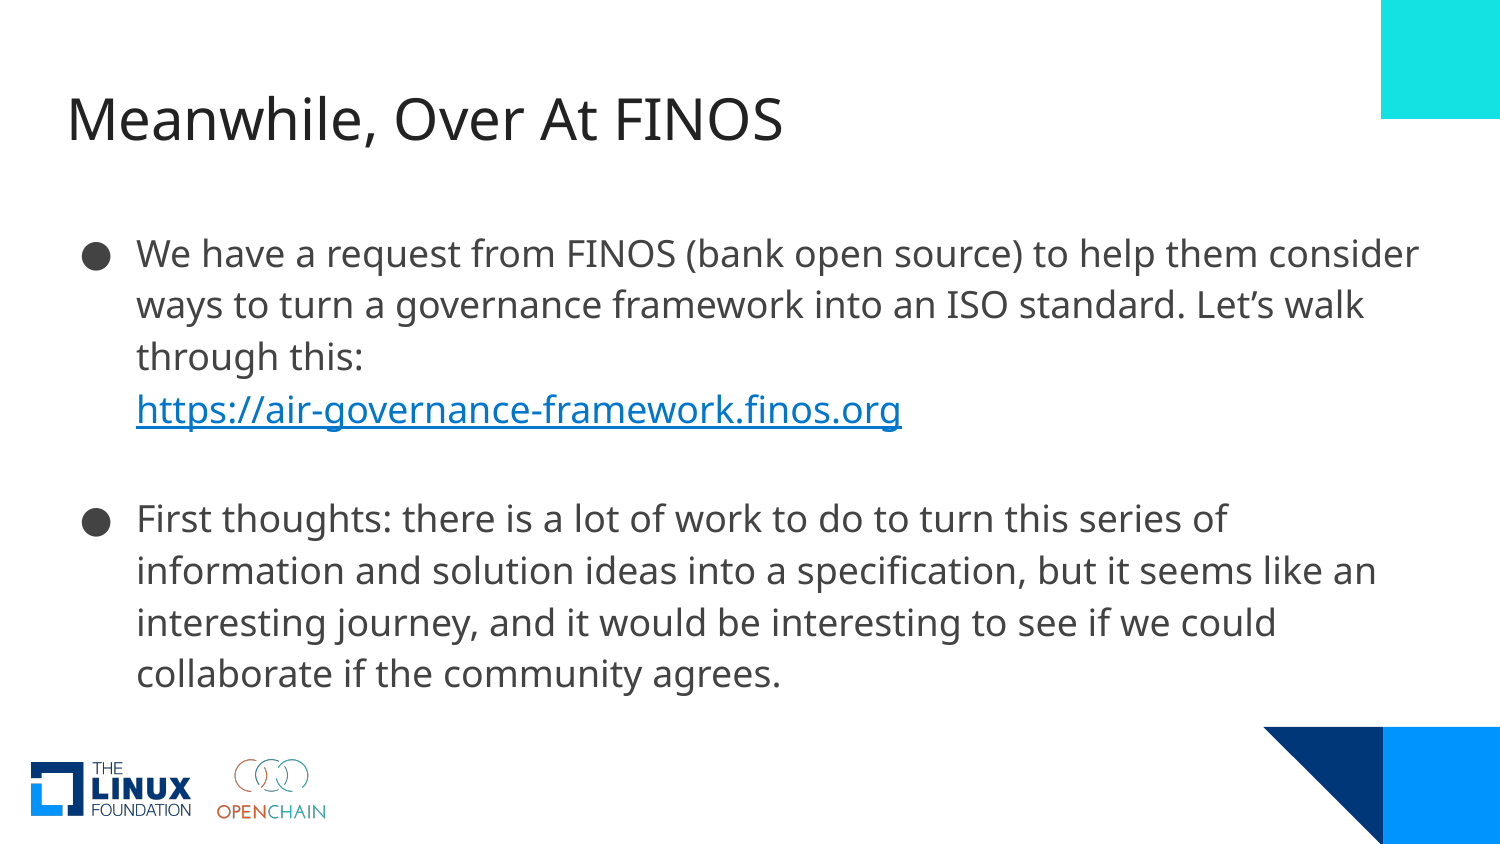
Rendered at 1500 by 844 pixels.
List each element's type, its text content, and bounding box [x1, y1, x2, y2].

picture [215, 757, 327, 821]
list We have a request from FINOS (bank open source) to help them consider ways to turn a governance framework into an ISO standard. Let’s walk through this: https://air-governance-framework.finos.org First thoughts: there is a lot of work to do to turn this series of information and solution ideas into a specification, but it seems like an interesting journey, and it would be interesting to see if we could collaborate if the community agrees. [46, 207, 1444, 756]
title Meanwhile, Over At FINOS [51, 67, 1449, 167]
picture [31, 762, 191, 816]
